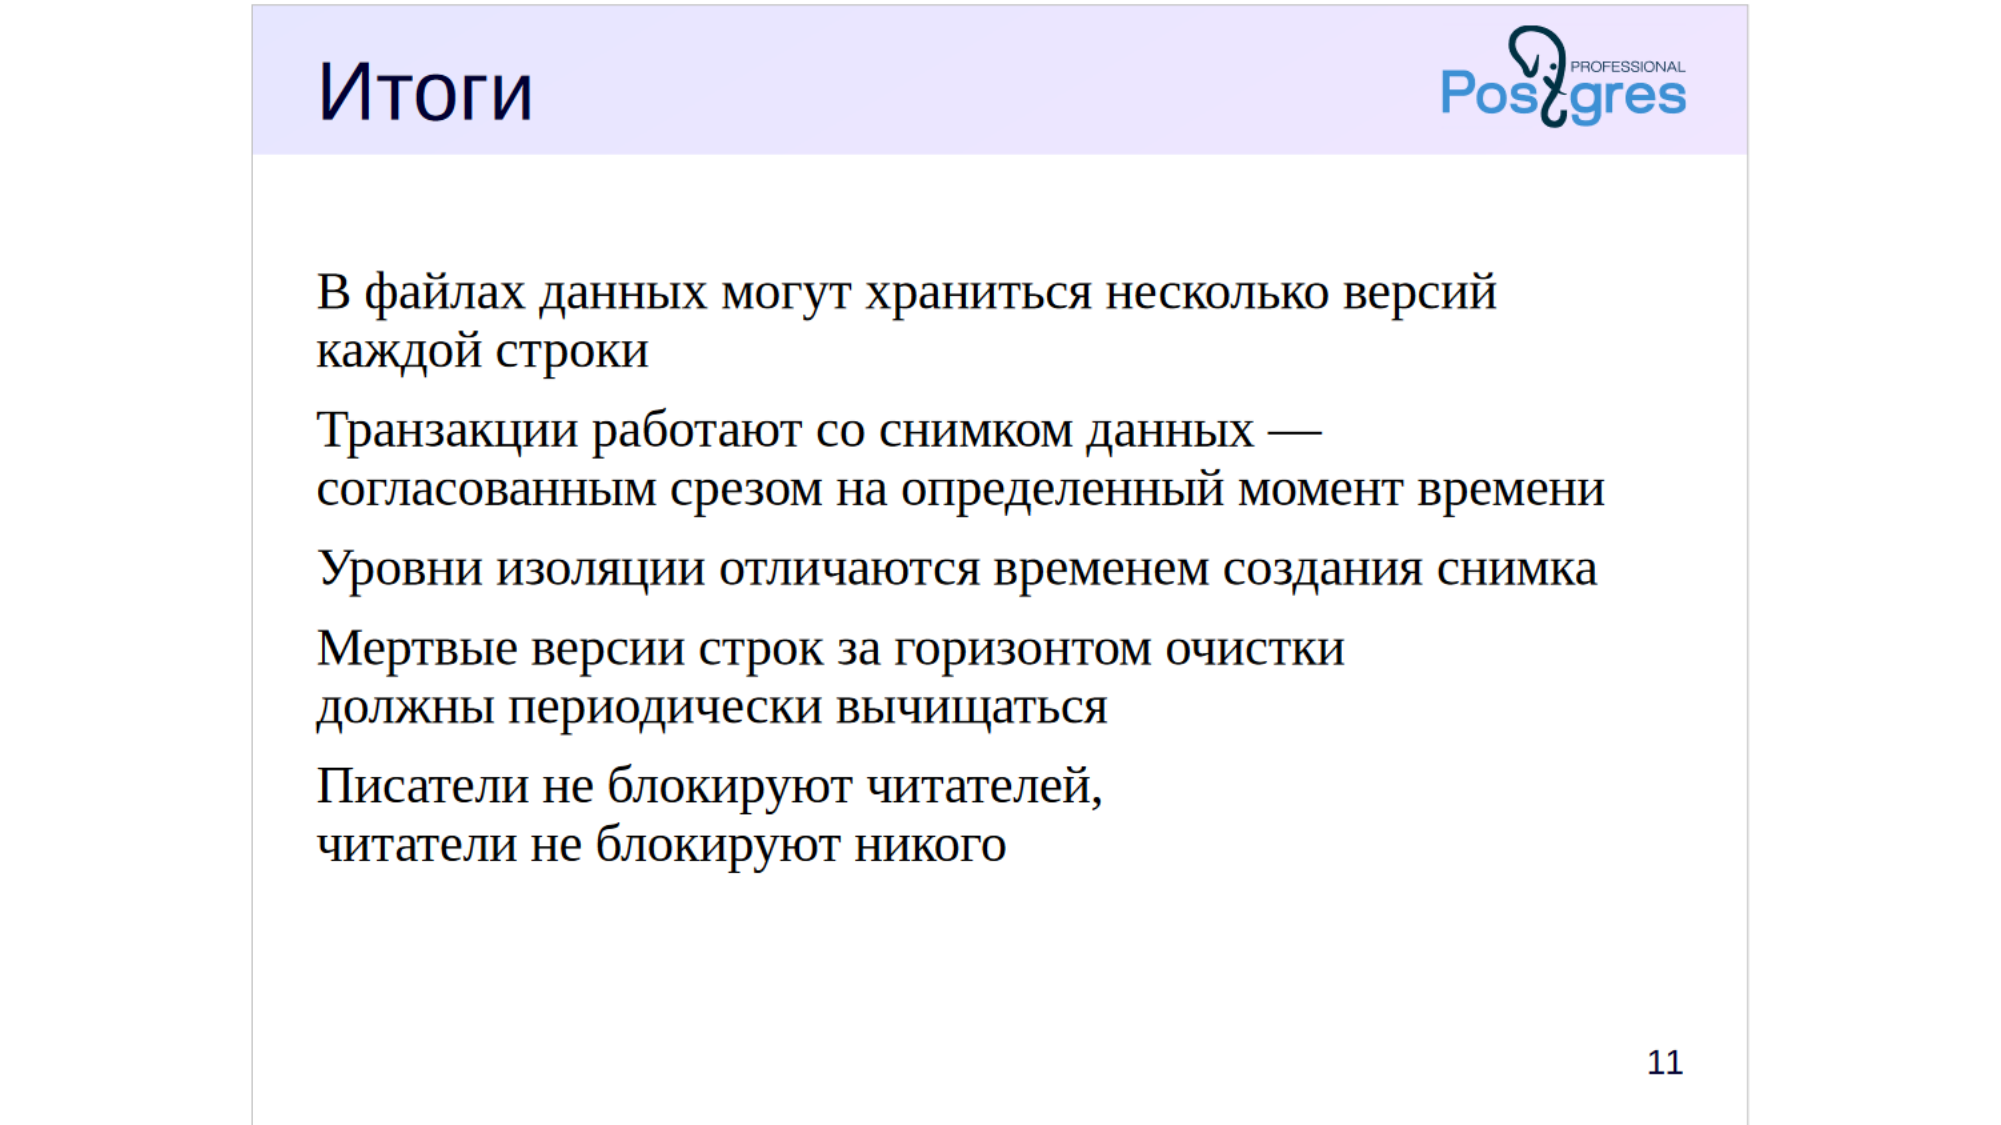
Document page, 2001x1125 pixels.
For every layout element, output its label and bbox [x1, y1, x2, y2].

picture [249, 0, 1751, 1125]
